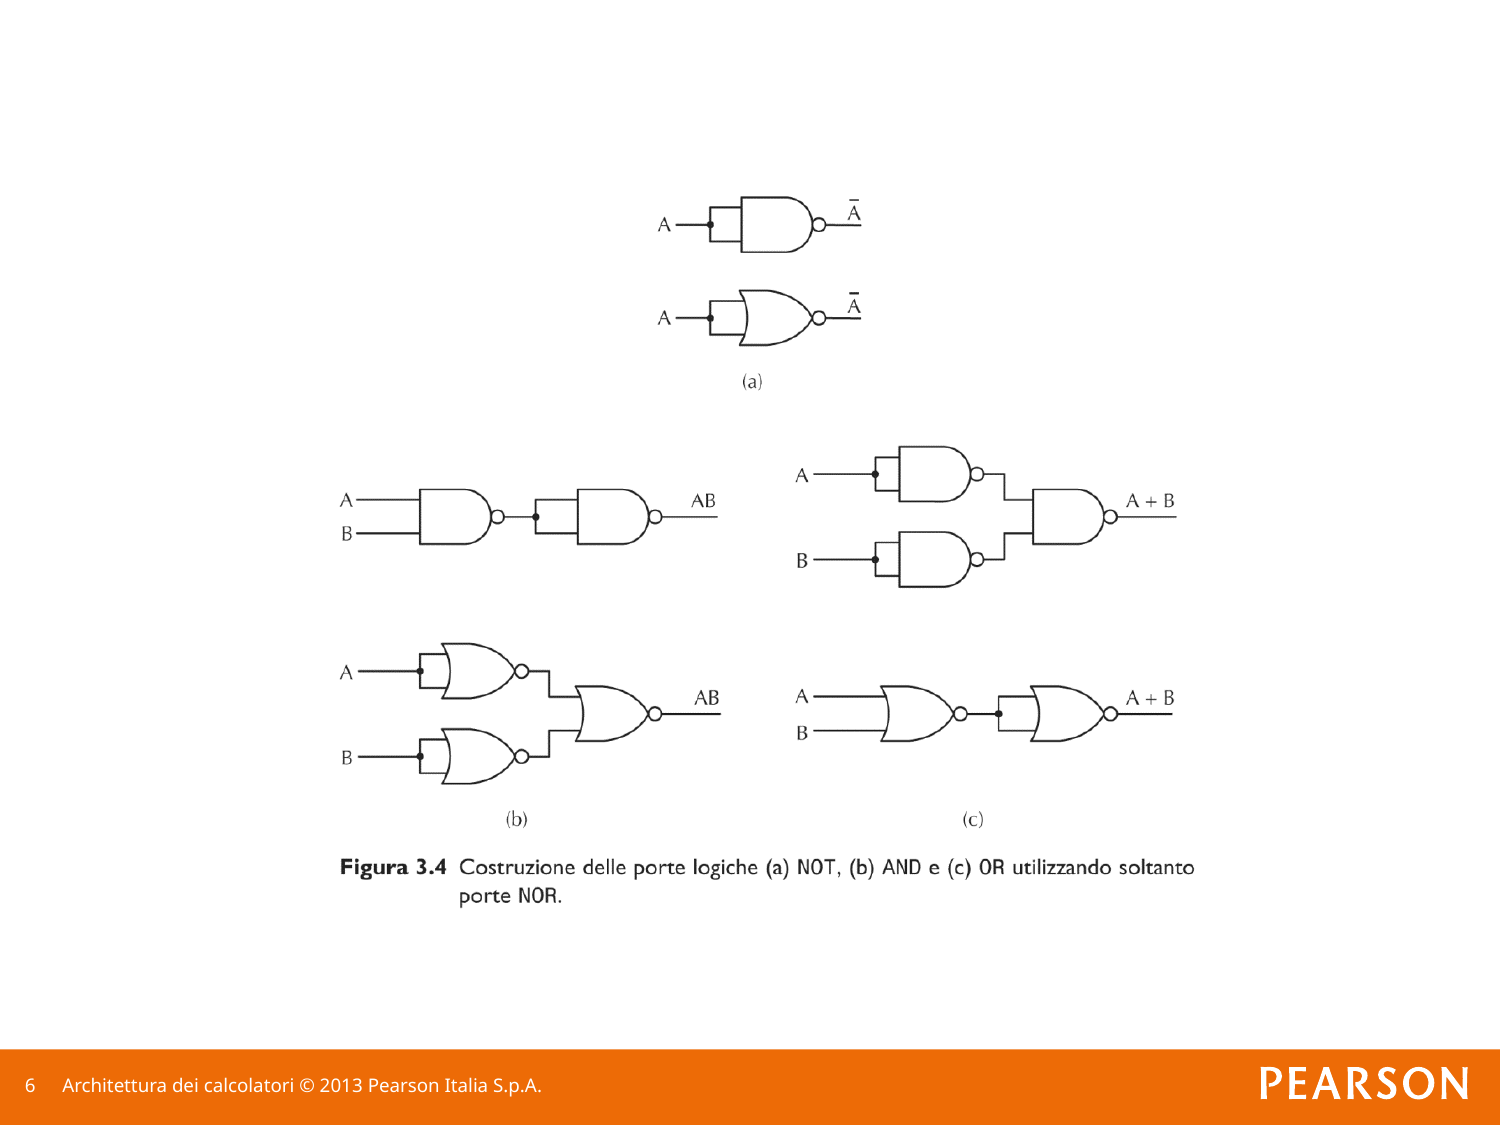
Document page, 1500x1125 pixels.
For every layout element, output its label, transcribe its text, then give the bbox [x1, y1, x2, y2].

slide_number 5 [24, 1073, 80, 1104]
picture [329, 174, 1214, 916]
footer Architettura dei calcolatori © 2013 Pearson Italia S.p.A. [80, 1073, 881, 1104]
